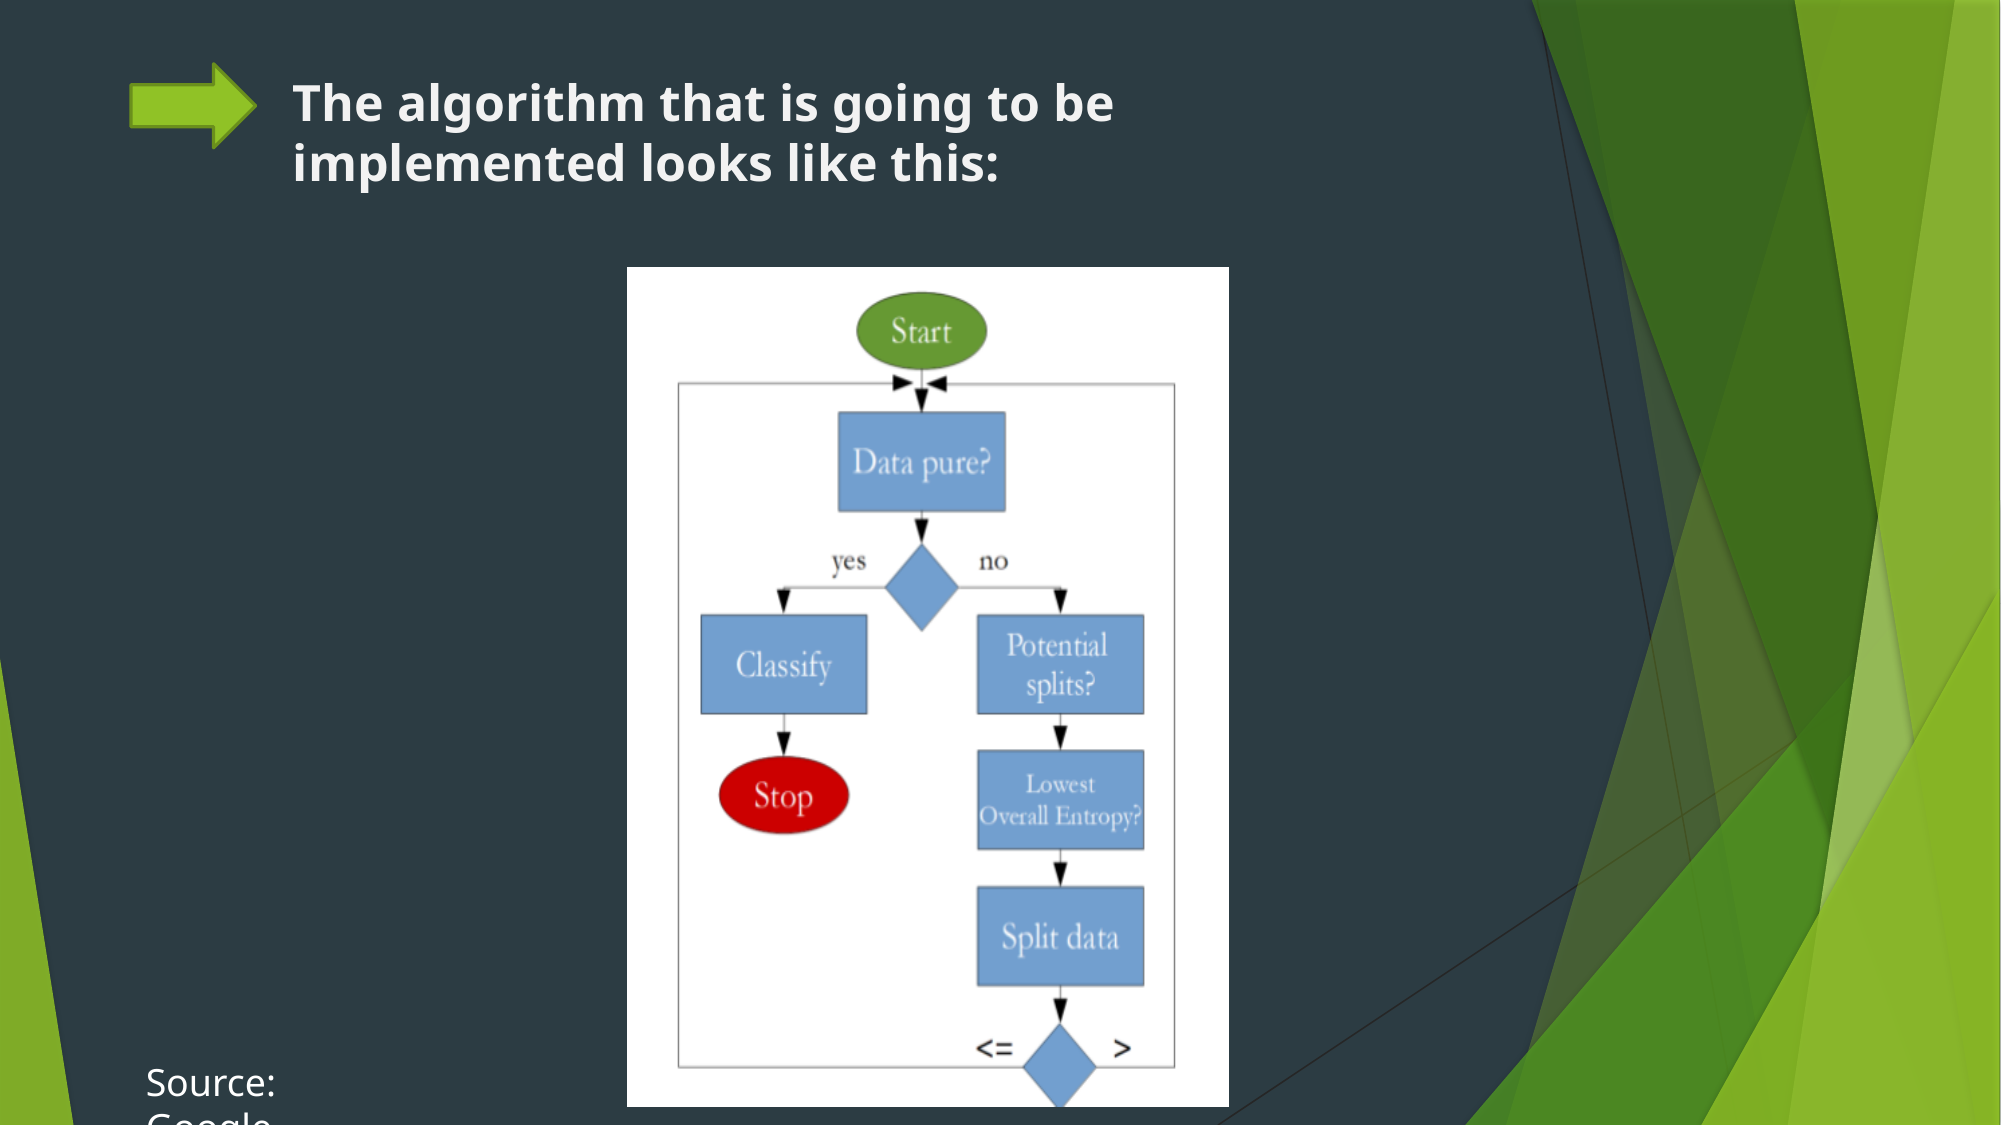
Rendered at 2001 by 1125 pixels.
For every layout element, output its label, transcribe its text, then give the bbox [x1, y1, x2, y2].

text_box The algorithm that is going to be implemented looks like this: [278, 63, 1279, 199]
picture [626, 266, 1229, 1108]
text_box [129, 62, 257, 150]
text_box Source: Google [130, 1052, 421, 1125]
